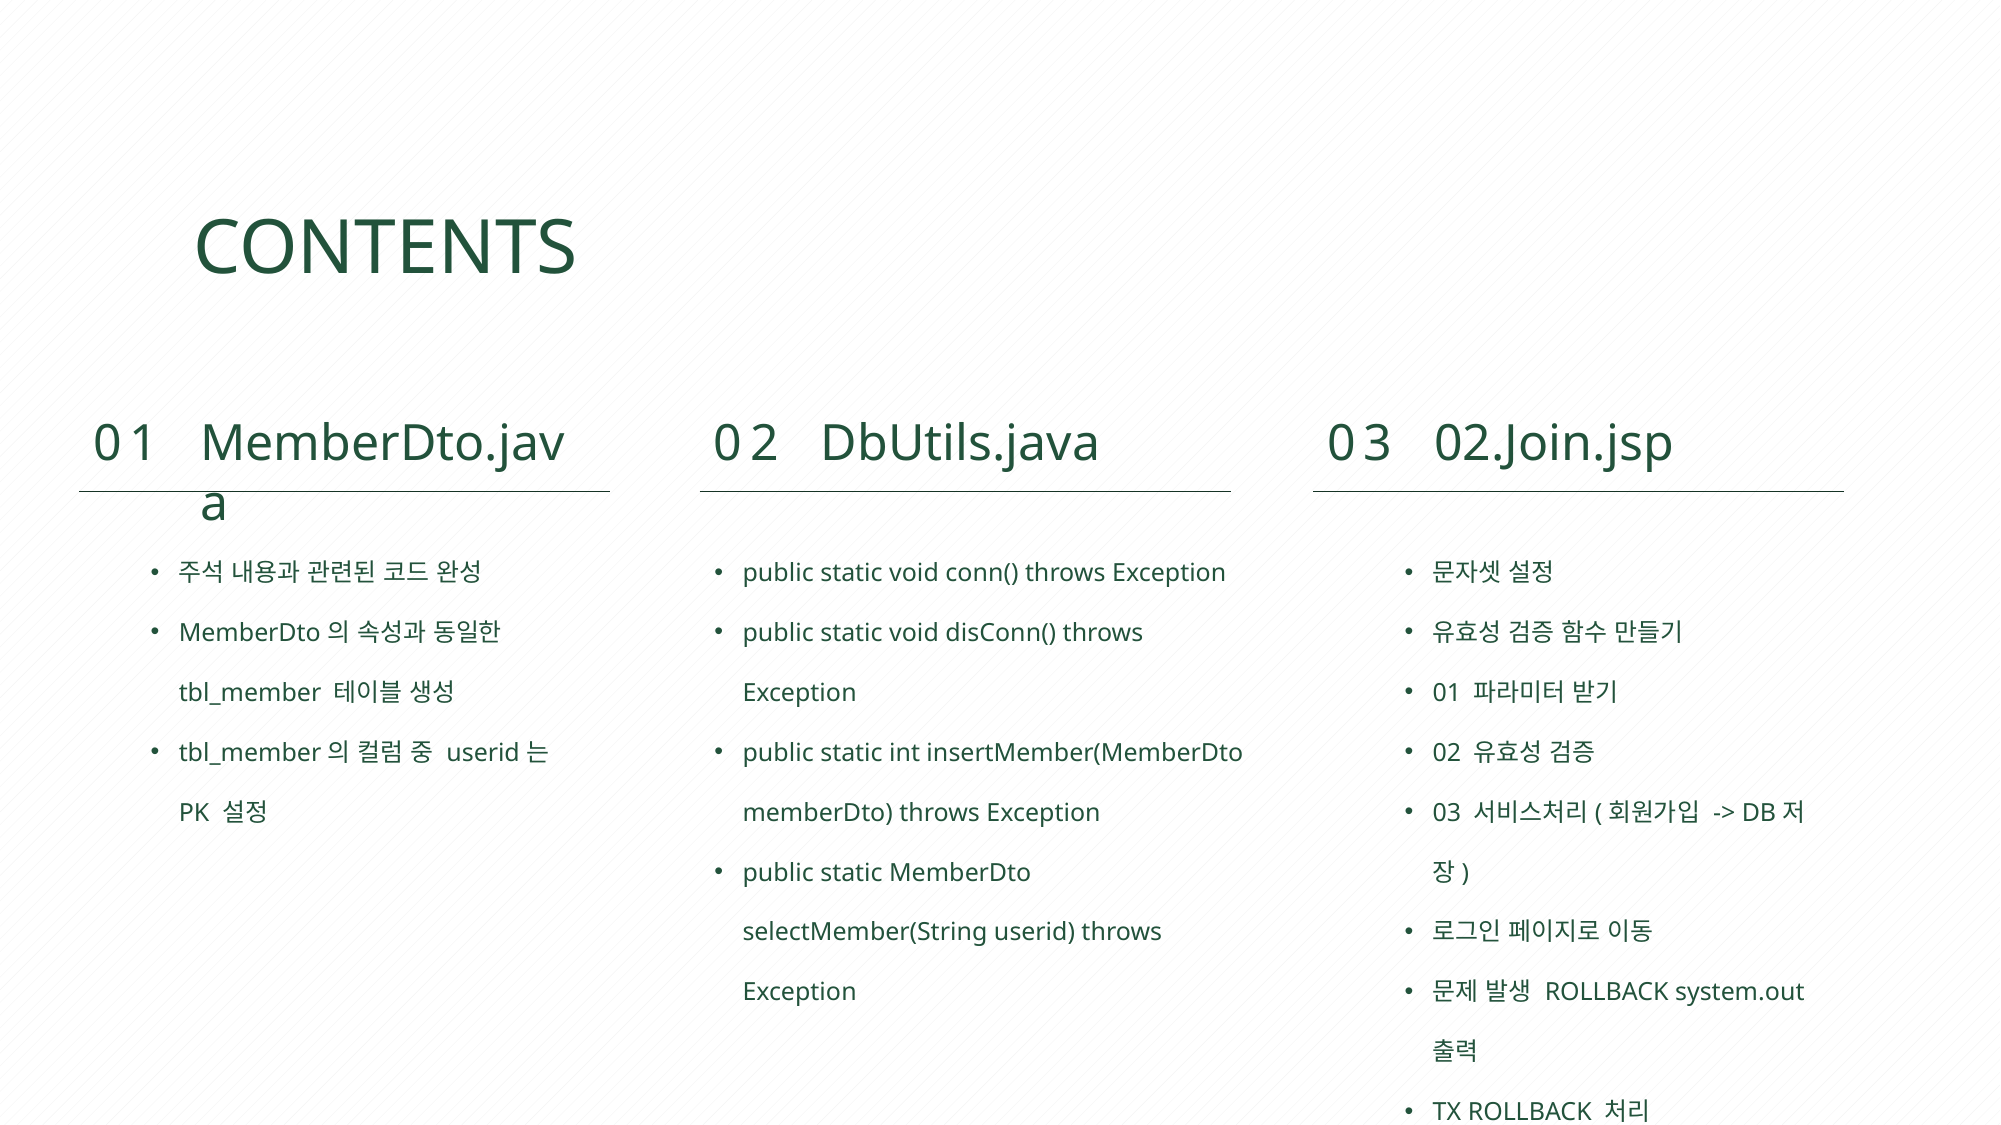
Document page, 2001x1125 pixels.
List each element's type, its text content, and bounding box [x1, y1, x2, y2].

text_box 0 2 [686, 403, 806, 478]
text_box CONTENTS [136, 190, 636, 296]
text_box 주석 내용과 관련된 코드 완성 MemberDto의 속성과 동일한 tbl_member 테이블 생성 tbl_member의 컬럼 중 userid는 PK 설정 [135, 519, 591, 834]
text_box DbUtils.java [806, 403, 1201, 478]
text_box 문자셋 설정 유효성 검증 함수 만들기 01 파라미터 받기 02 유효성 검증 03 서비스처리(회원가입 -> DB저장) 로그인 페이지로 이동 문제 발생 ROLLBACK system.out 출력 TX ROLLBACK 처리 [1389, 519, 1845, 1125]
text_box MemberDto.java [185, 492, 581, 519]
text_box MemberDto.java [185, 403, 581, 491]
text_box 0 1 [65, 403, 185, 478]
text_box 02.Join.jsp [1419, 403, 1815, 478]
text_box 0 3 [1300, 403, 1419, 478]
text_box public static void conn() throws Exception public static void disConn() throws Exception public static int insertMember(MemberDto memberDto) throws Exception public static MemberDto selectMember(String userid) throws Exception [699, 519, 1268, 1014]
